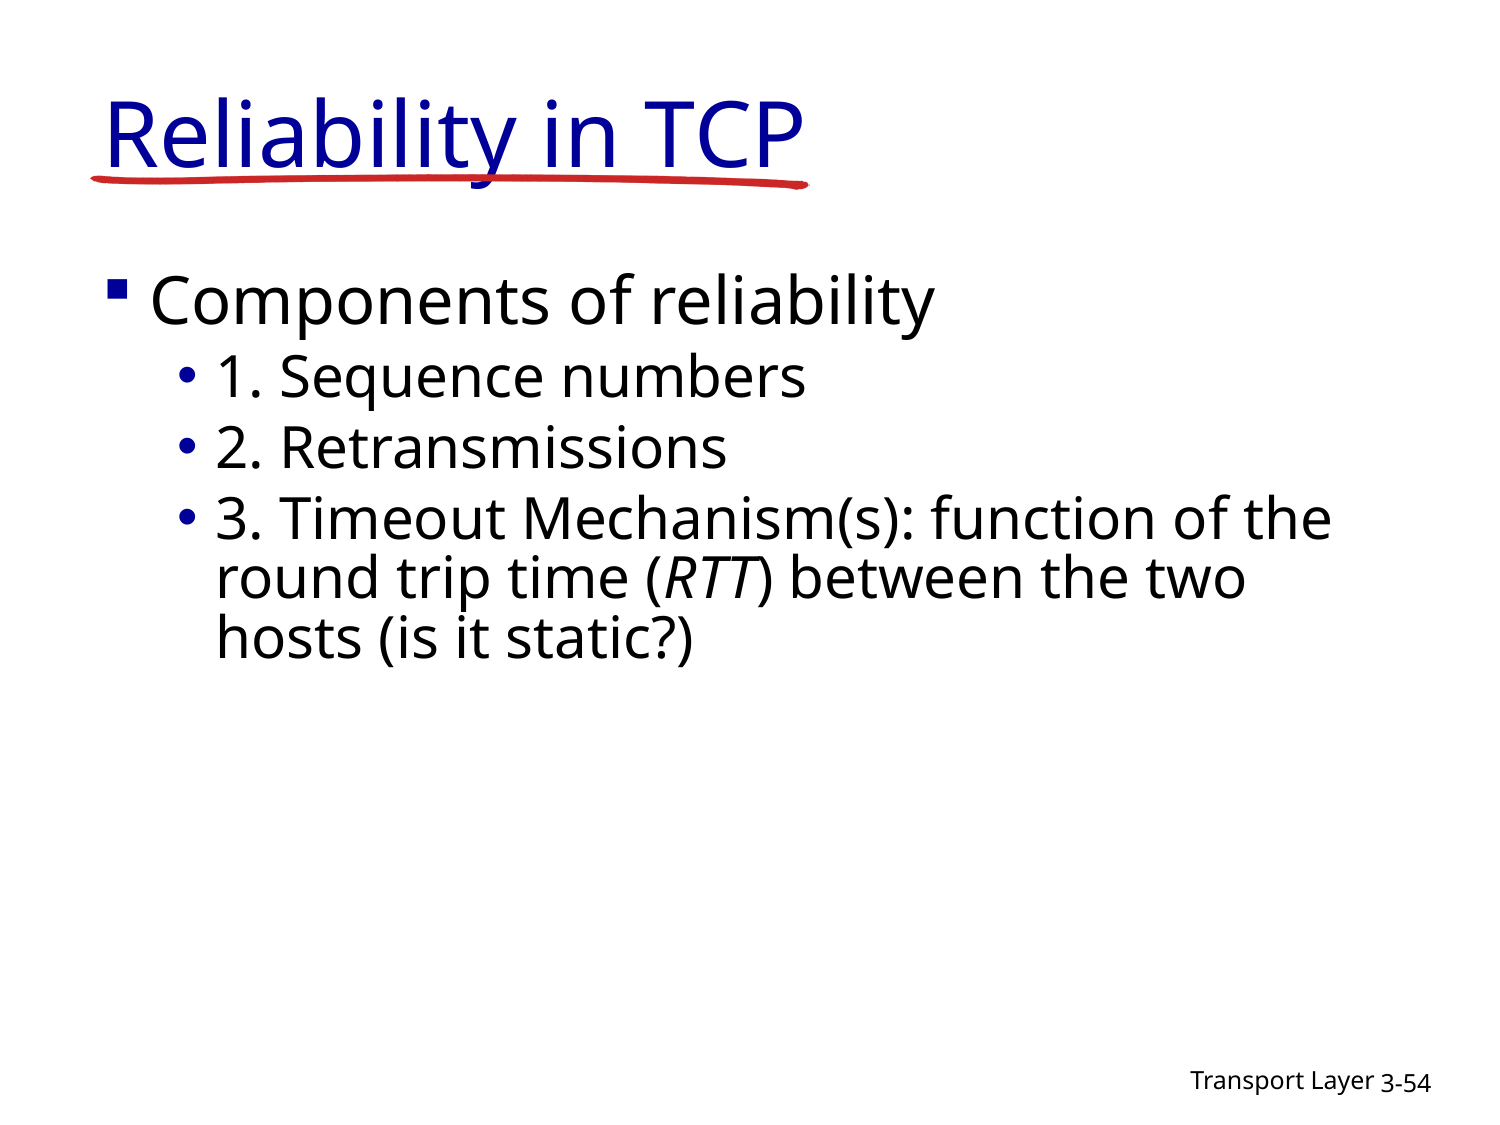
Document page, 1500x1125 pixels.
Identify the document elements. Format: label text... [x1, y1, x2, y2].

slide_number 3-54 [1365, 1060, 1477, 1106]
picture [87, 170, 818, 194]
footer Transport Layer [914, 1057, 1390, 1105]
list Components of reliability 1. Sequence numbers 2. Retransmissions 3. Timeout Mechanism(s): function of the round trip time (RTT) between the two hosts (is it static?) [87, 262, 1363, 1025]
title Reliability in TCP [87, 37, 1363, 225]
